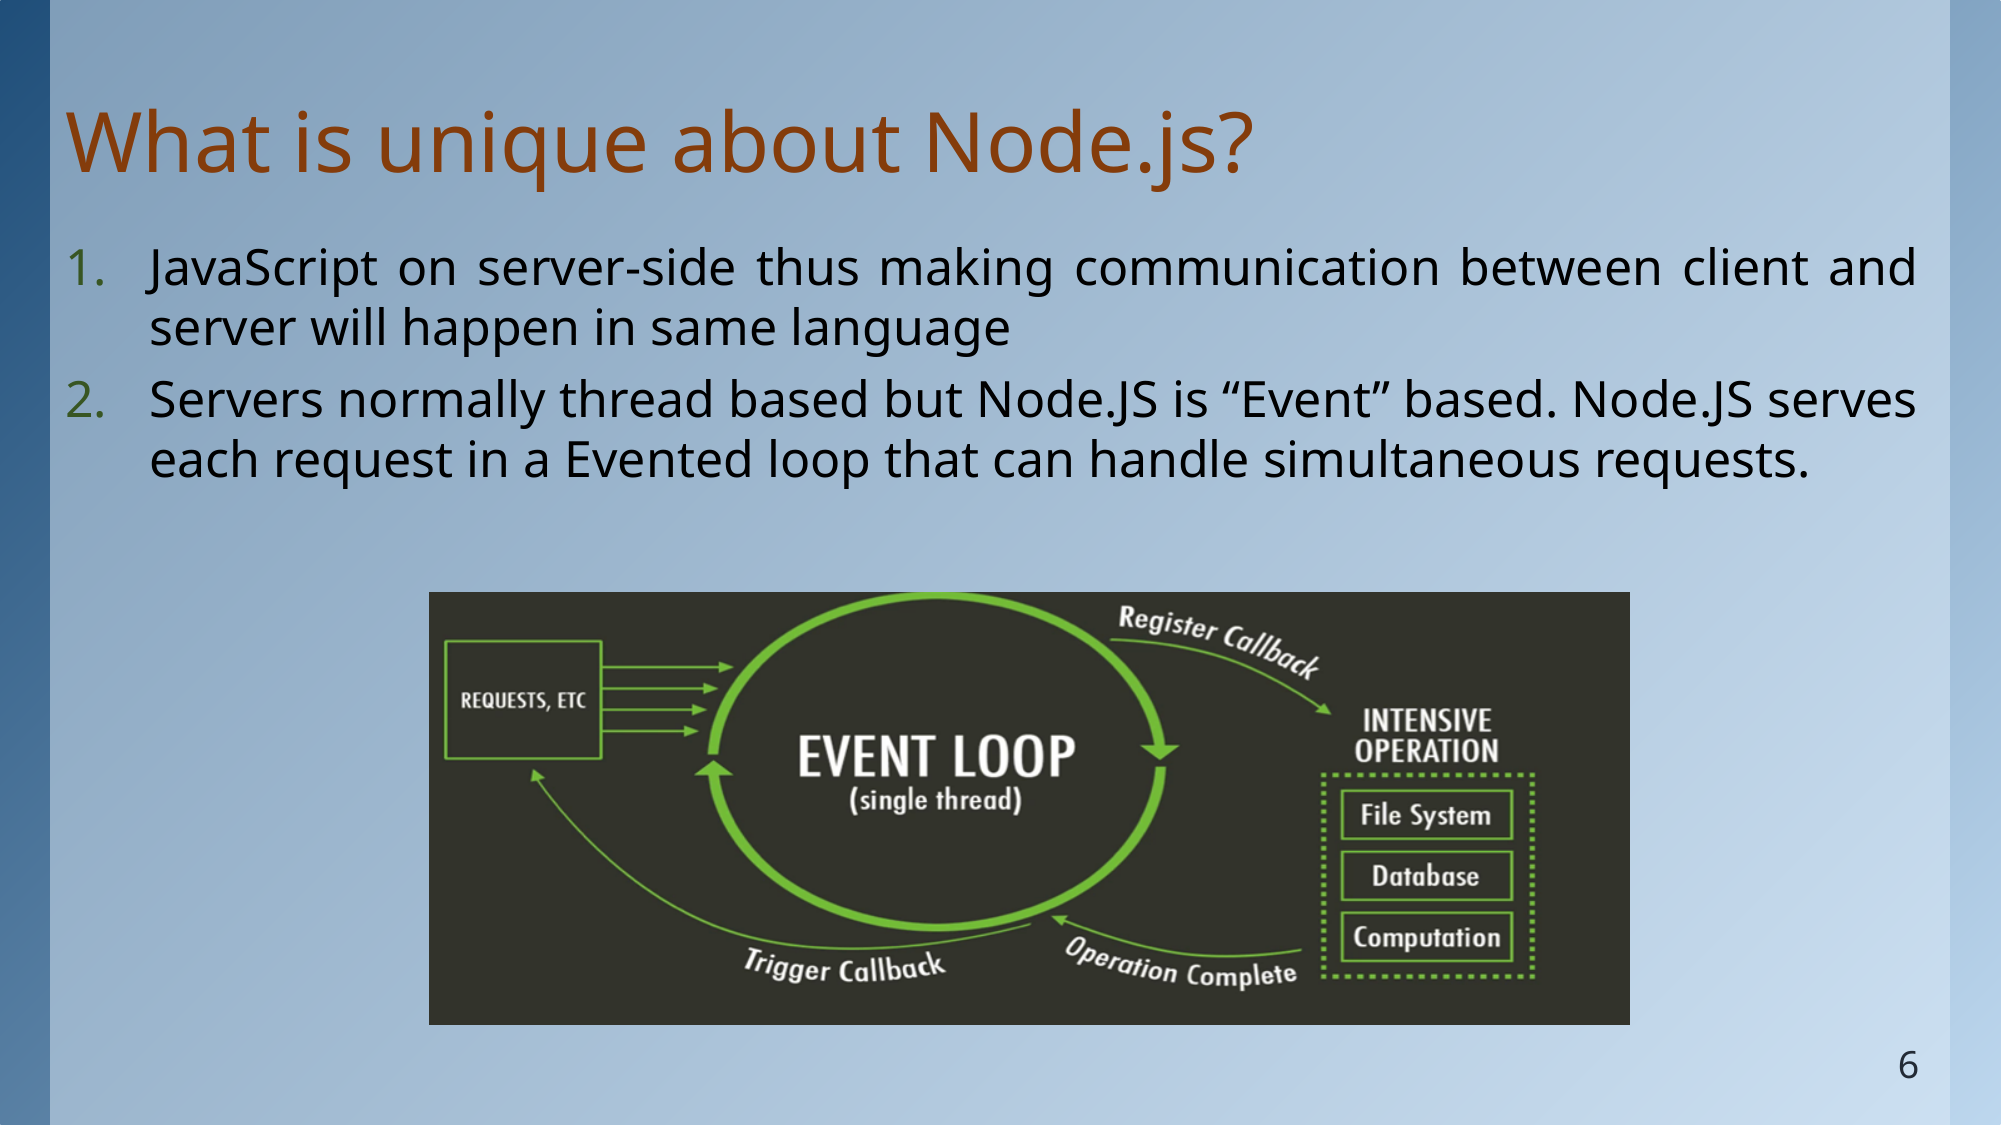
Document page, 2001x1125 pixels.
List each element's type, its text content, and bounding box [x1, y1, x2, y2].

list JavaScript on server-side thus making communication between client and server will happen in same language Servers normally thread based but Node.JS is “Event” based. Node.JS serves each request in a Evented loop that can handle simultaneous requests. [45, 224, 1940, 1025]
slide_number 6 [1757, 1050, 1940, 1103]
picture [429, 592, 1630, 1025]
title What is unique about Node.js? [45, 12, 1940, 200]
